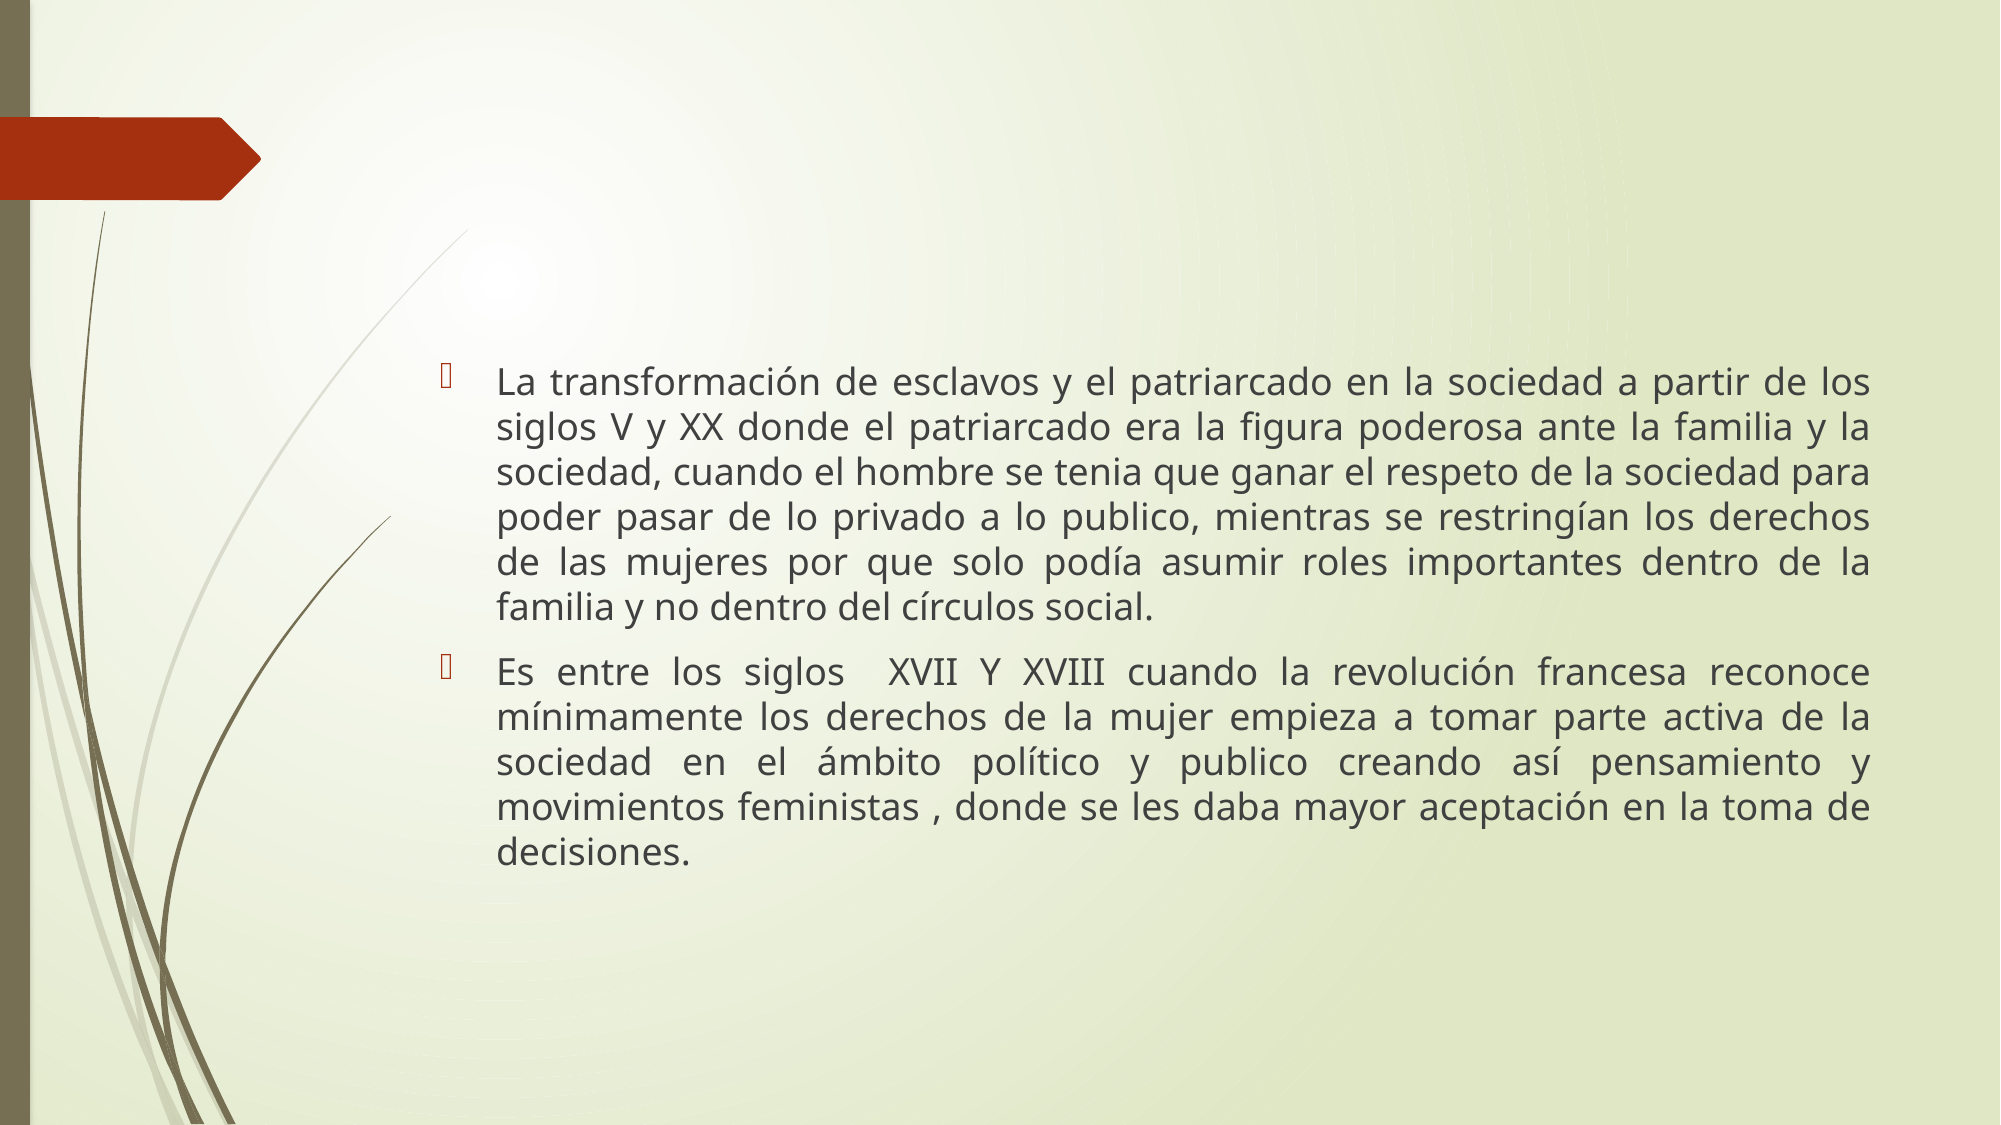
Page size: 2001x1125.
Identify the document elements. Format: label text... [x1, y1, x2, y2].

list La transformación de esclavos y el patriarcado en la sociedad a partir de los siglos V y XX donde el patriarcado era la figura poderosa ante la familia y la sociedad, cuando el hombre se tenia que ganar el respeto de la sociedad para poder pasar de lo privado a lo publico, mientras se restringían los derechos de las mujeres por que solo podía asumir roles importantes dentro de la familia y no dentro del círculos social. Es entre los siglos XVII Y XVIII cuando la revolución francesa reconoce mínimamente los derechos de la mujer empieza a tomar parte activa de la sociedad en el ámbito político y publico creando así pensamiento y movimientos feministas , donde se les daba mayor aceptación en la toma de decisiones. [424, 350, 1888, 970]
